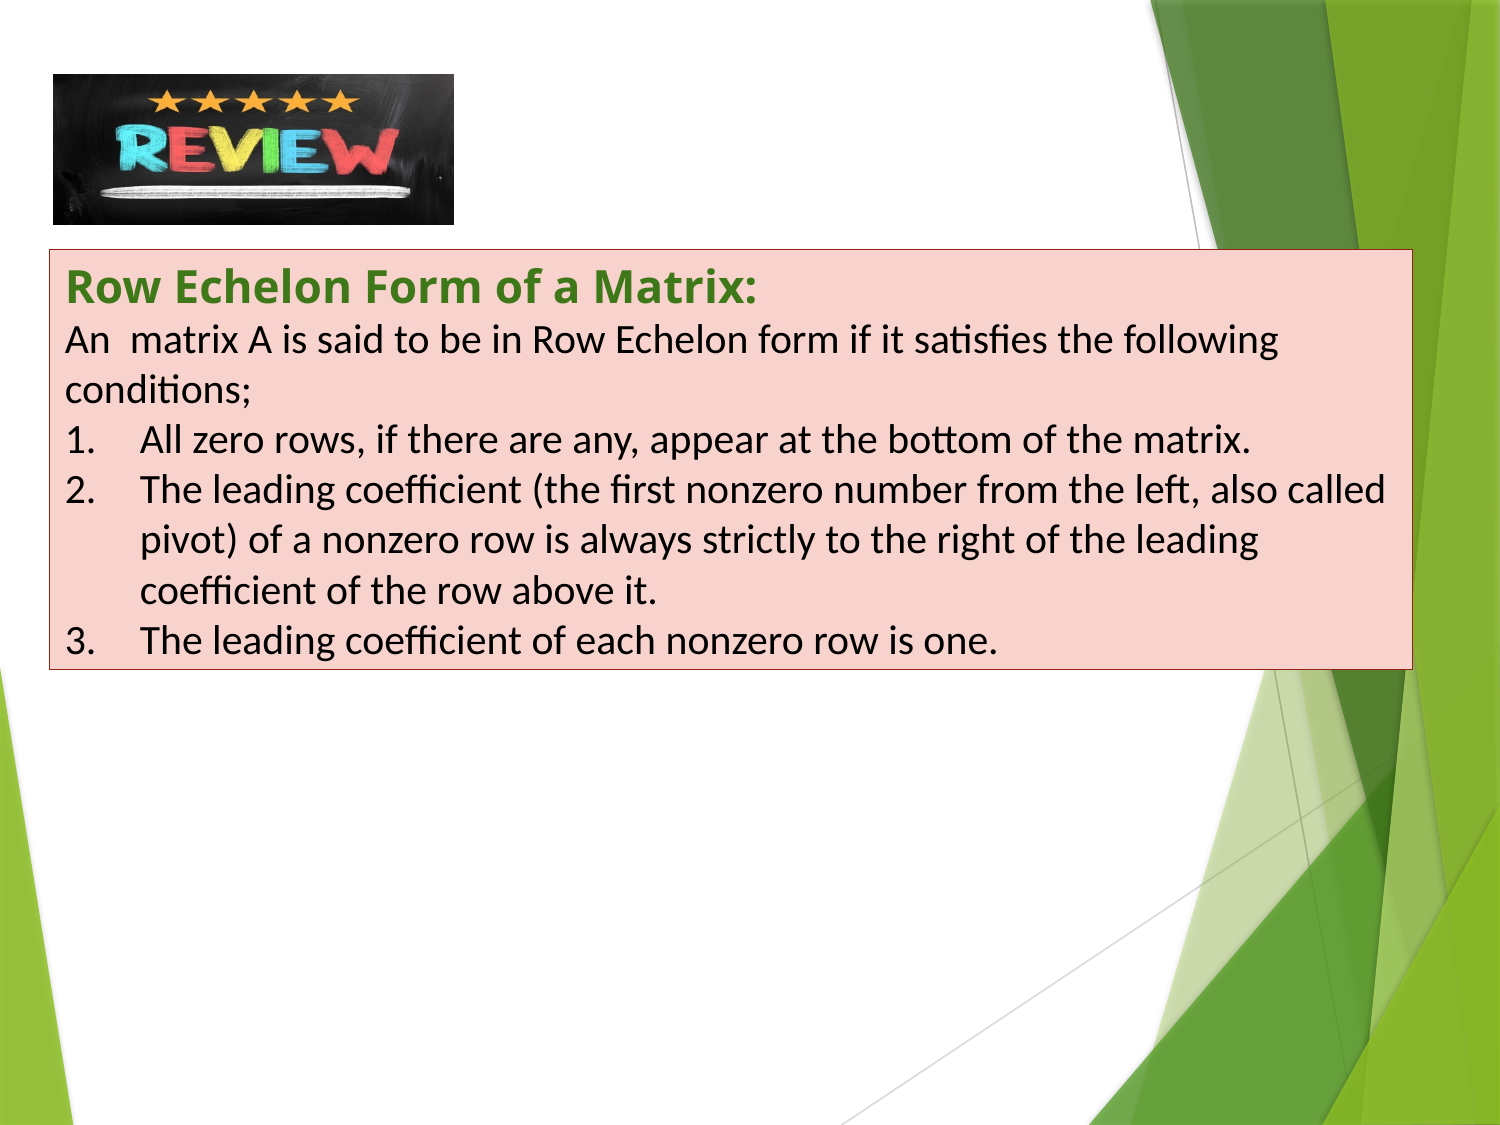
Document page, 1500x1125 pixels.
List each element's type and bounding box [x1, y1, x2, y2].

picture [52, 74, 454, 226]
